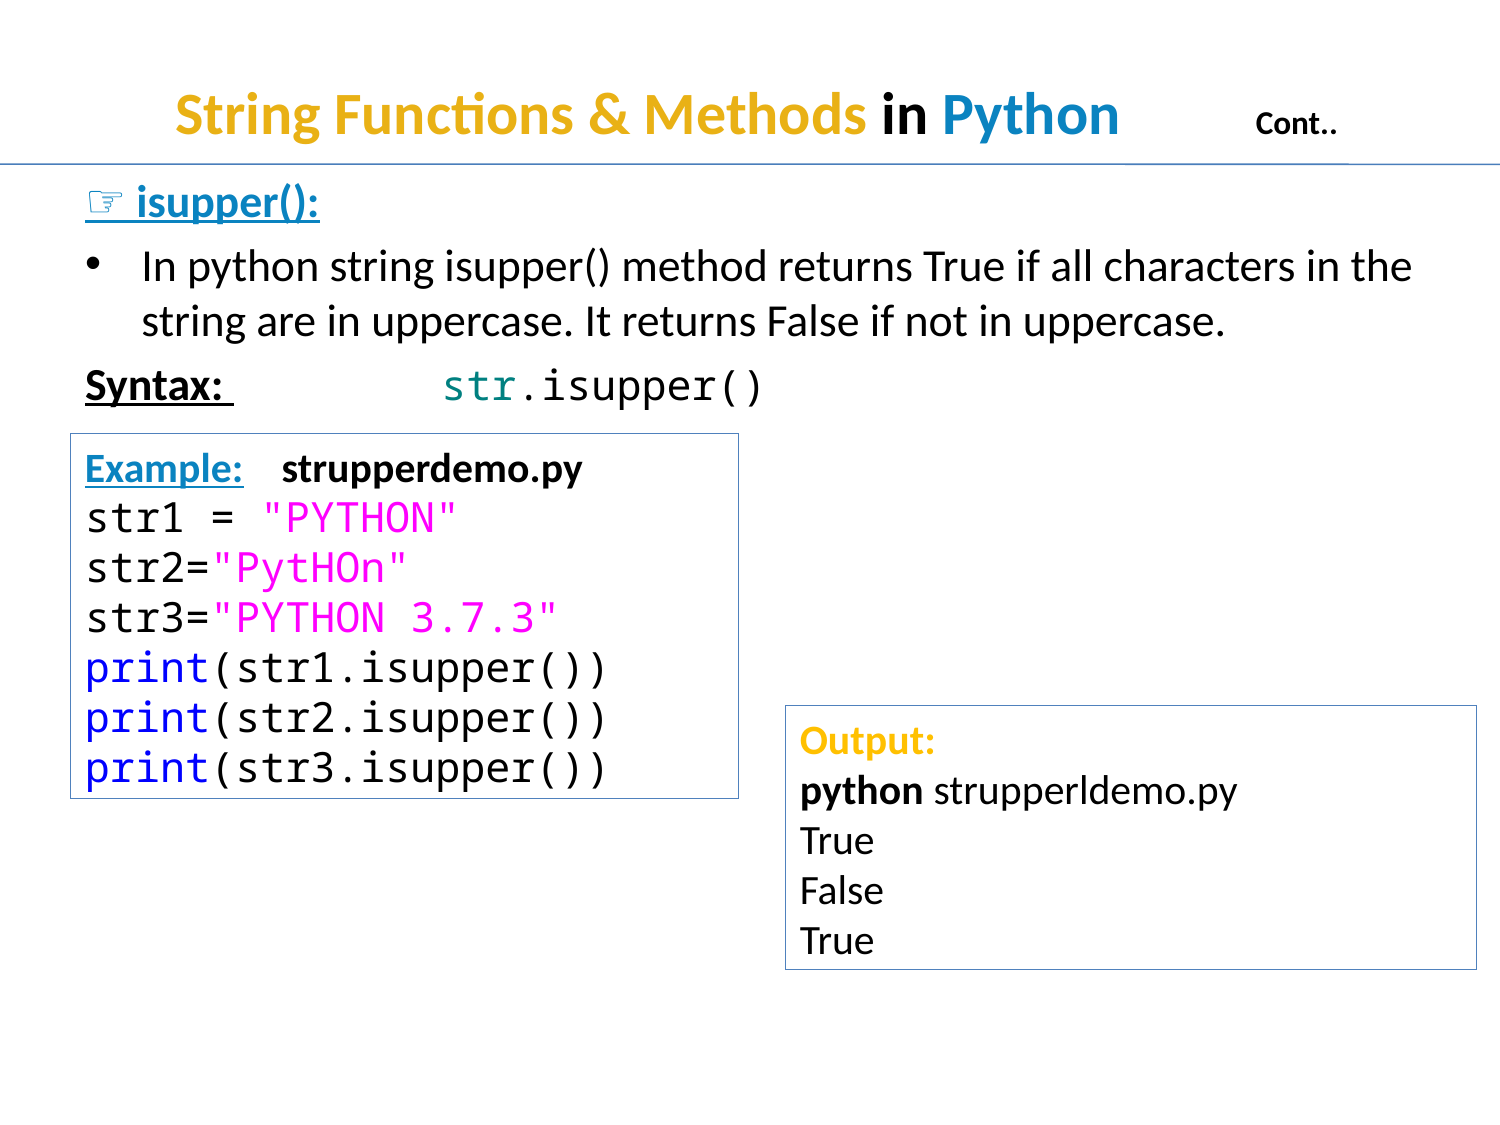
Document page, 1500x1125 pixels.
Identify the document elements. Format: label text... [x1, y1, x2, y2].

title String Functions & Methods in Python Cont.. [75, 45, 1425, 162]
text_box Output: python strupperldemo.py True False True [785, 705, 1477, 970]
list ☞ isupper(): In python string isupper() method returns True if all characters in the string are in uppercase. It returns False if not in uppercase. Syntax: str.isupper() [70, 171, 1500, 1067]
text_box Example: strupperdemo.py str1 = "PYTHON" str2="PytHOn" str3="PYTHON 3.7.3" print(str1.isupper()) print(str2.isupper()) print(str3.isupper()) [70, 433, 739, 799]
